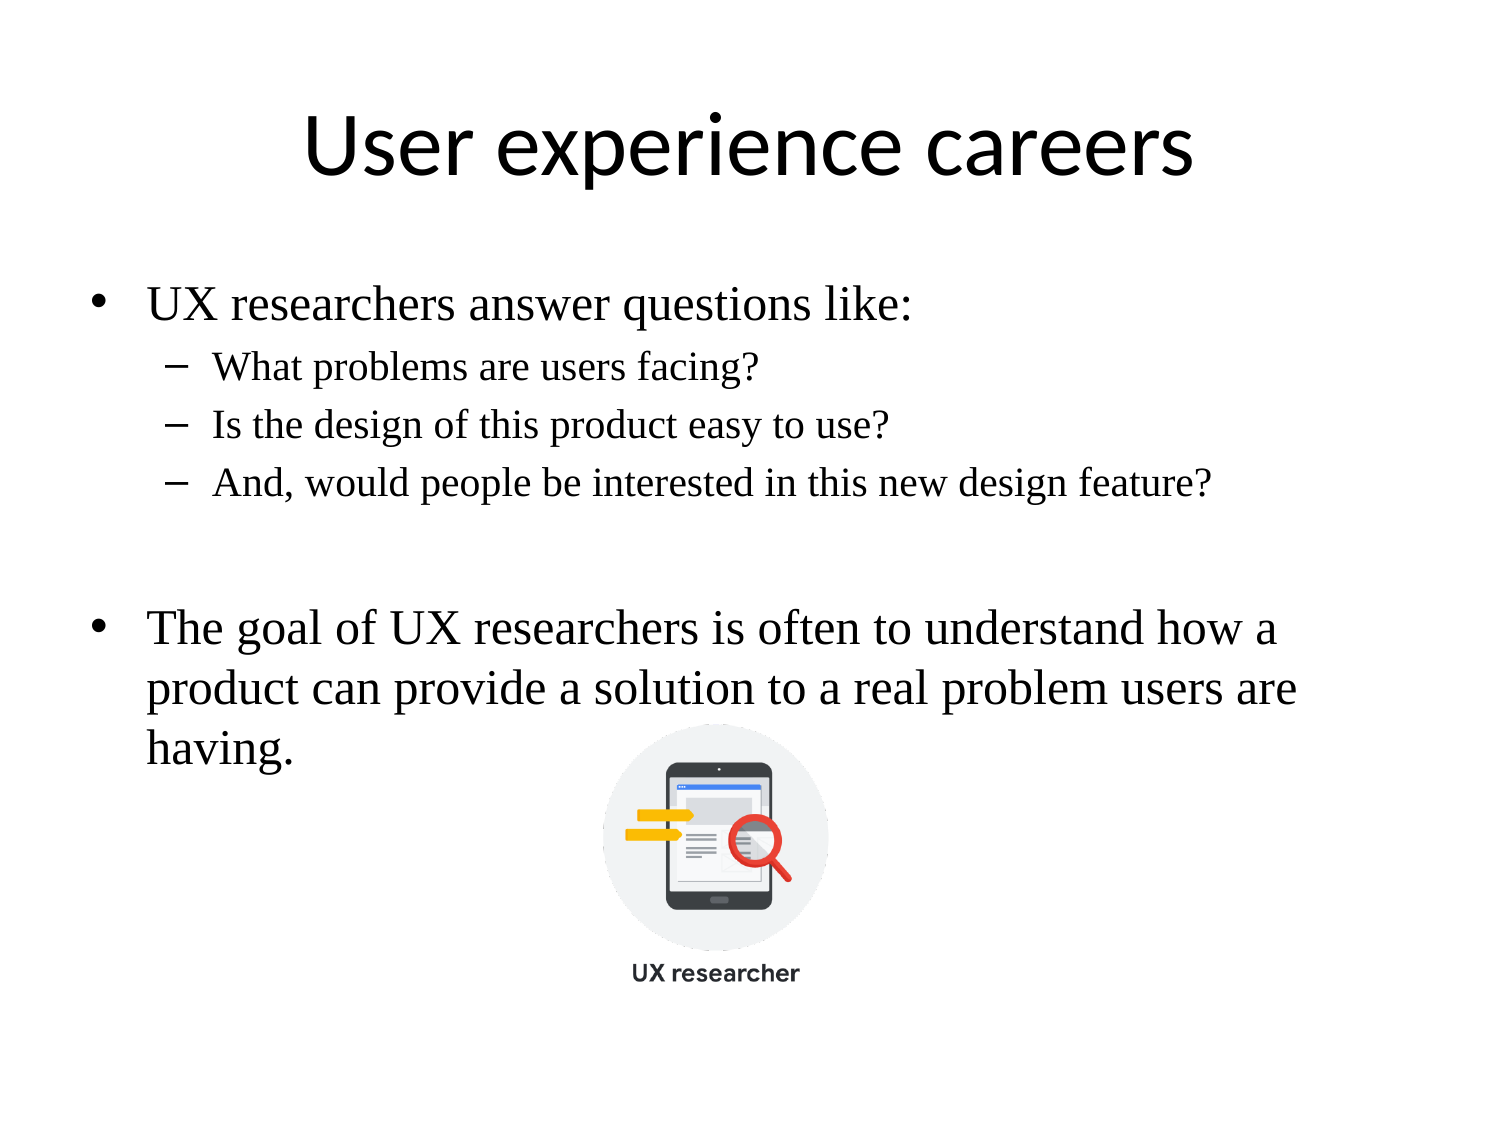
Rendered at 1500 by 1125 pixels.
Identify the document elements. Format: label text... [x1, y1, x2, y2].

picture [304, 714, 1127, 1001]
list UX researchers answer questions like: What problems are users facing? Is the design of this product easy to use? And, would people be interested in this new design feature? The goal of UX researchers is often to understand how a product can provide a solution to a real problem users are having. [75, 262, 1425, 1005]
title User experience careers [75, 45, 1425, 233]
